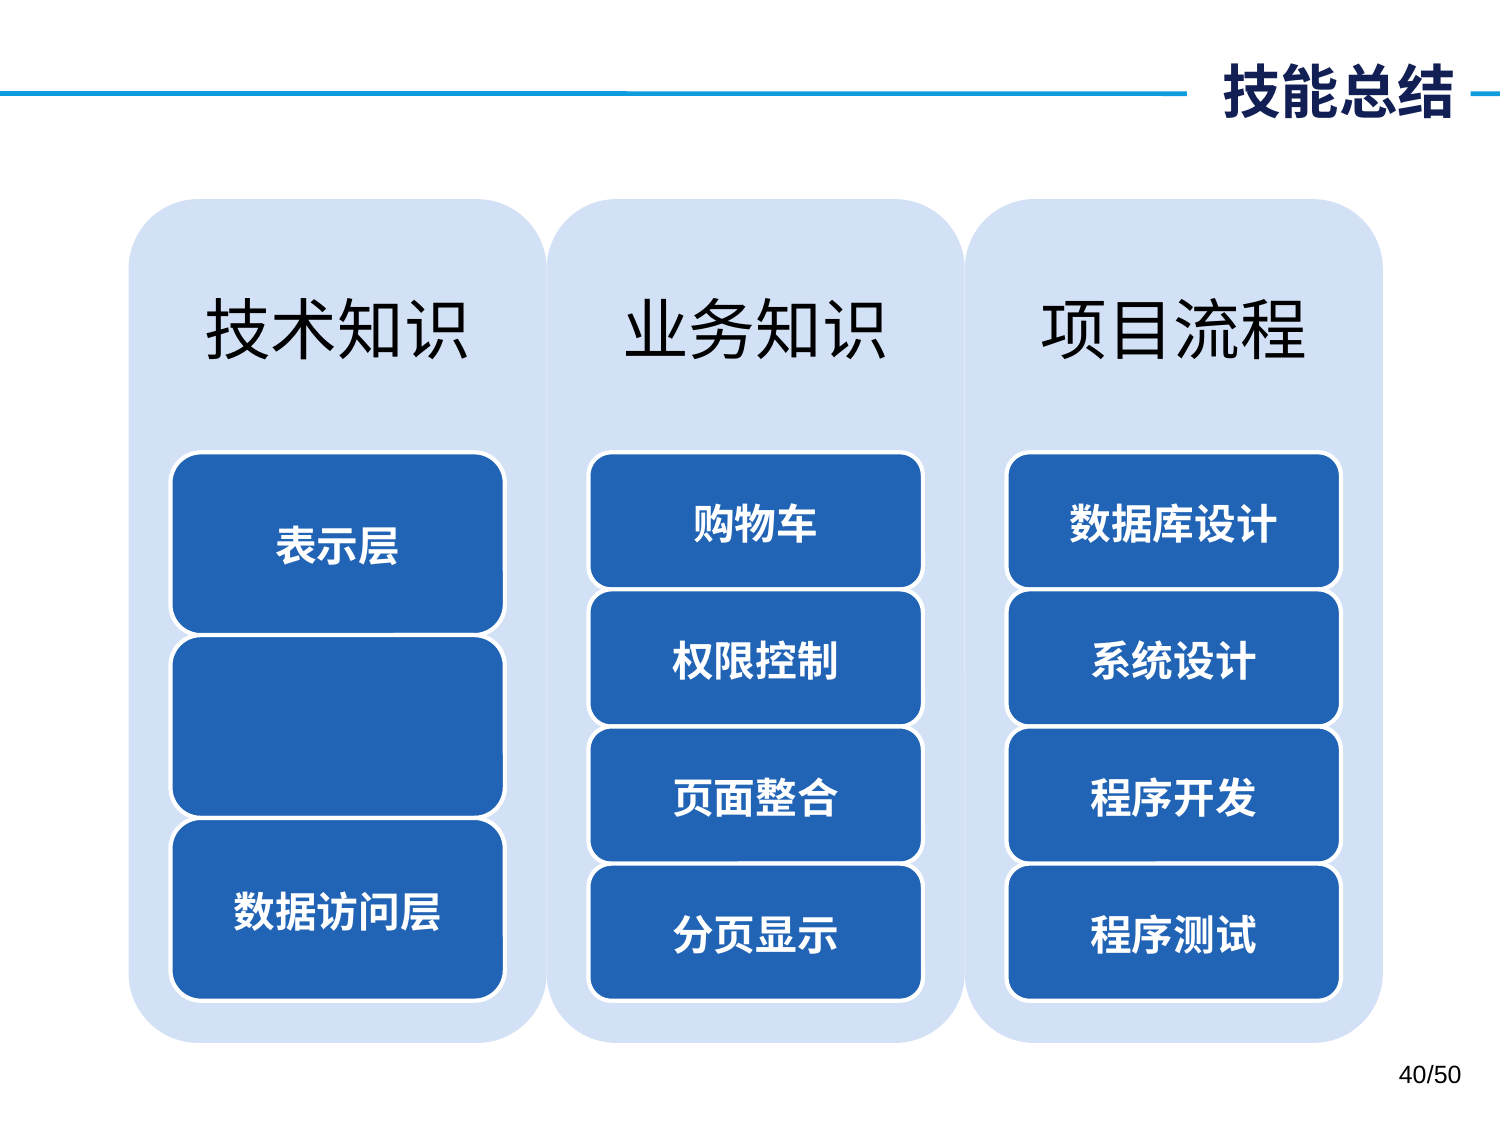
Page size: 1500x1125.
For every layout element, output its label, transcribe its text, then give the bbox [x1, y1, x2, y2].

text_box 40/50 [1126, 1051, 1477, 1111]
title 技能总结 [1187, 46, 1471, 133]
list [128, 198, 1383, 1044]
